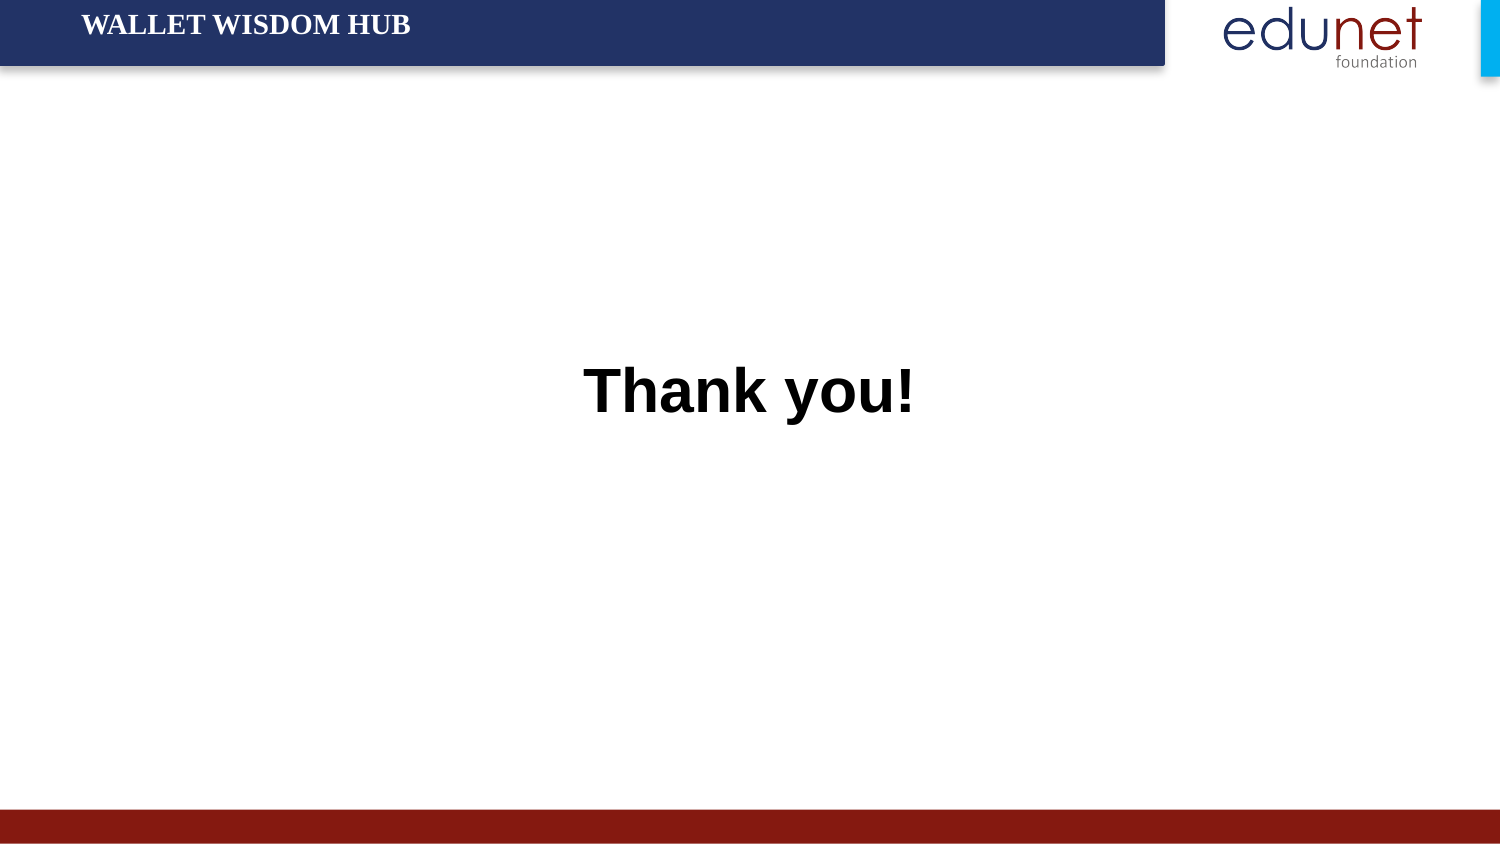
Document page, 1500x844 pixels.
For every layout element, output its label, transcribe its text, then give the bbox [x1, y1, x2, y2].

text_box Thank you! [518, 334, 982, 422]
picture [1219, 4, 1424, 72]
text_box WALLET WISDOM HUB [0, 0, 494, 46]
